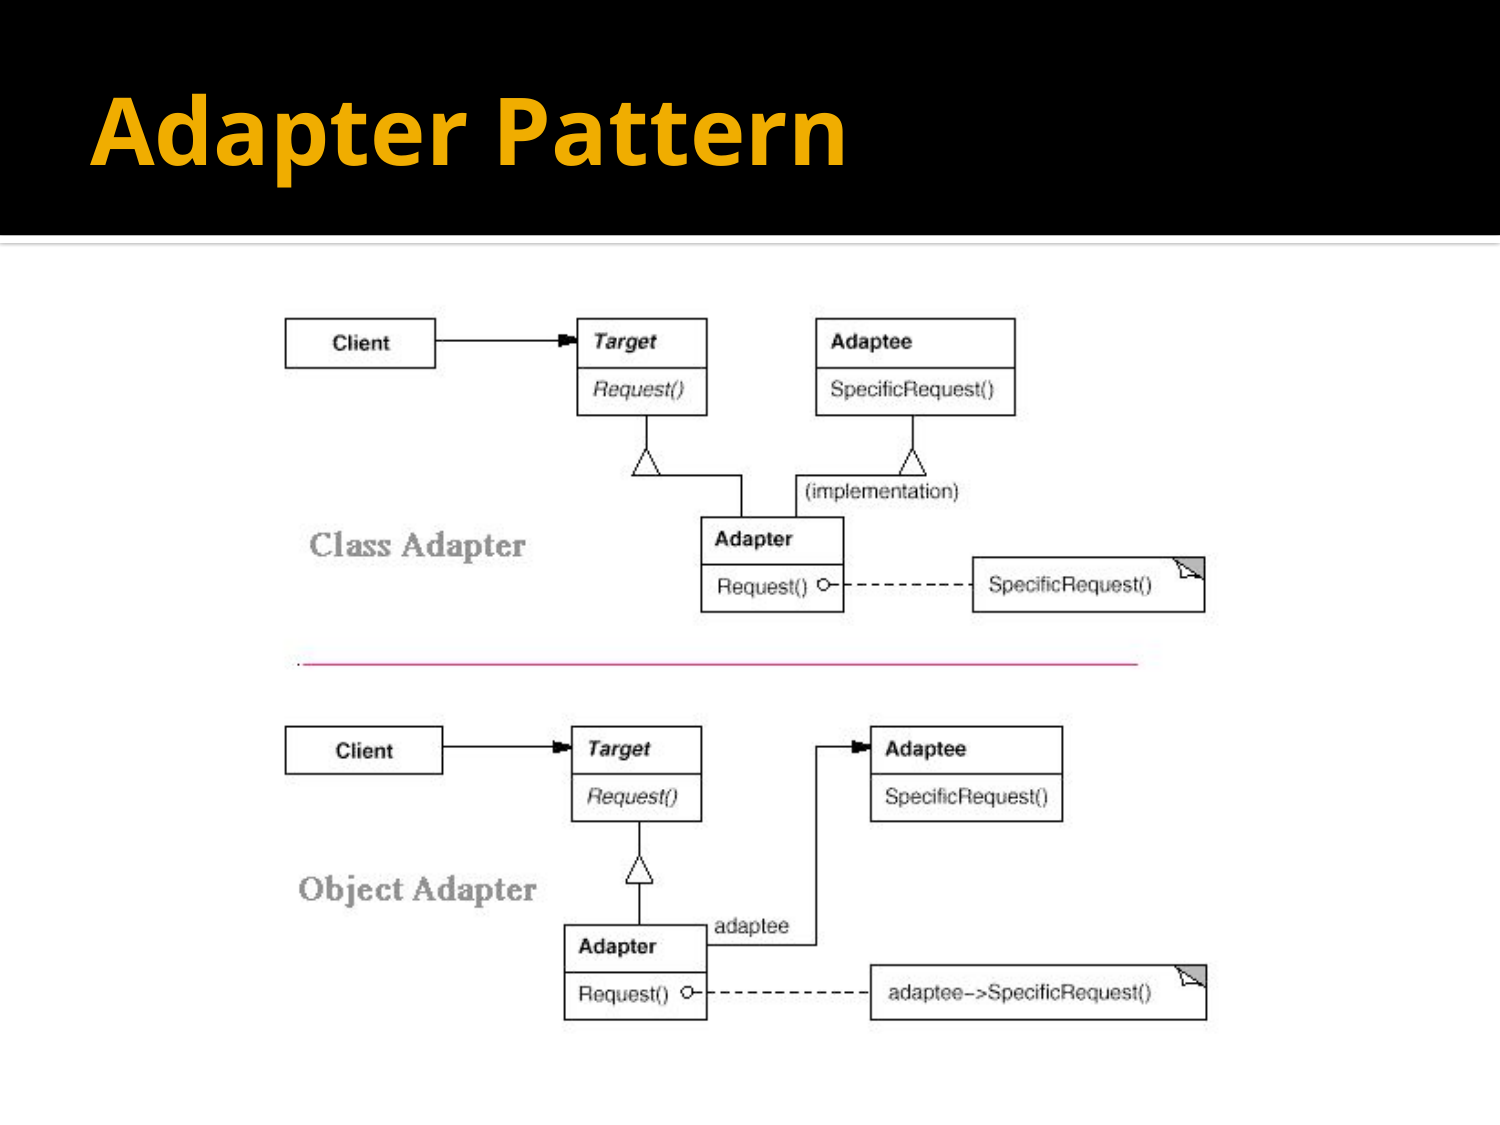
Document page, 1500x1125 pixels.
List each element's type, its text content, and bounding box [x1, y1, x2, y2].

title Adapter Pattern [75, 25, 1425, 231]
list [256, 291, 1244, 1050]
